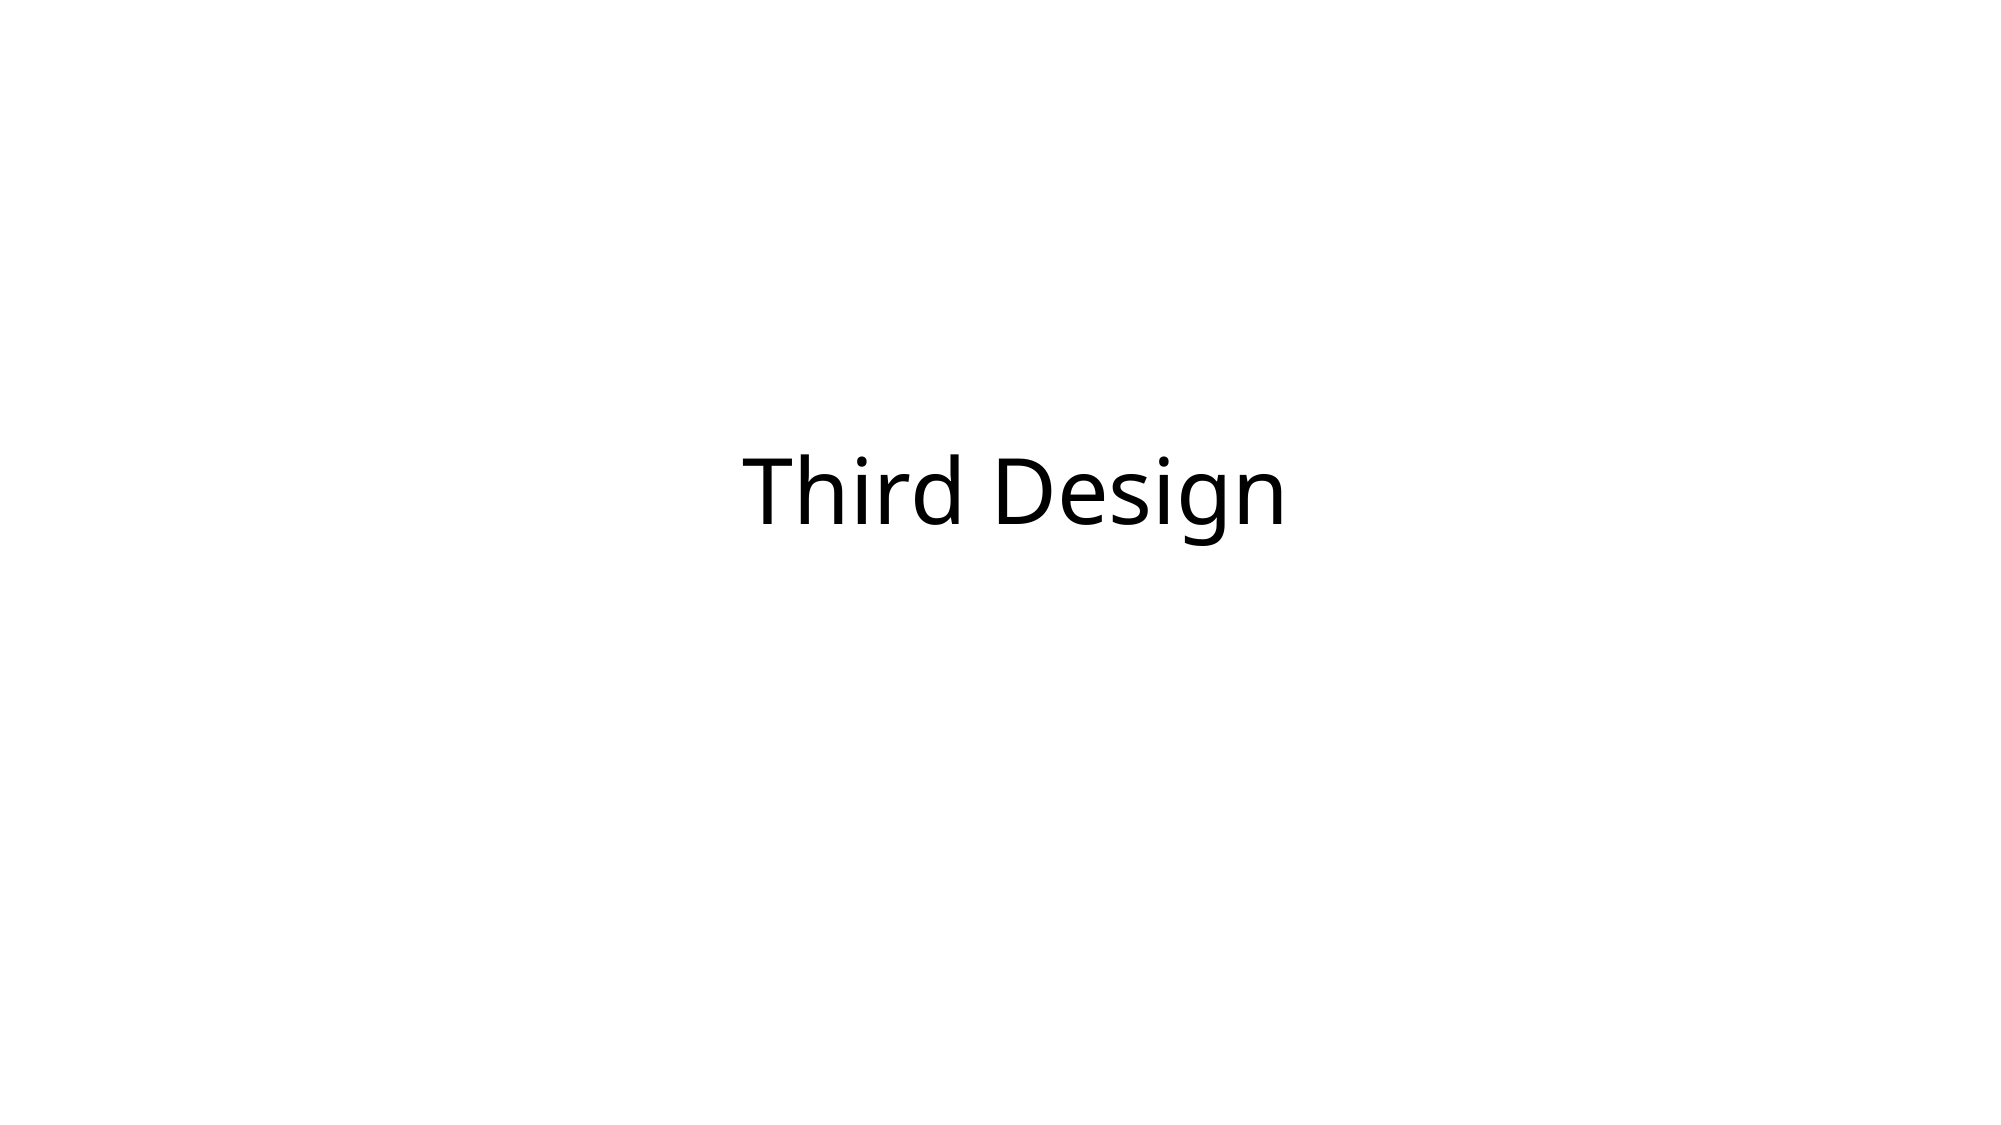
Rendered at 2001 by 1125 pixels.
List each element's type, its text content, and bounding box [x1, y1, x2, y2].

title Third Design [154, 386, 1879, 604]
